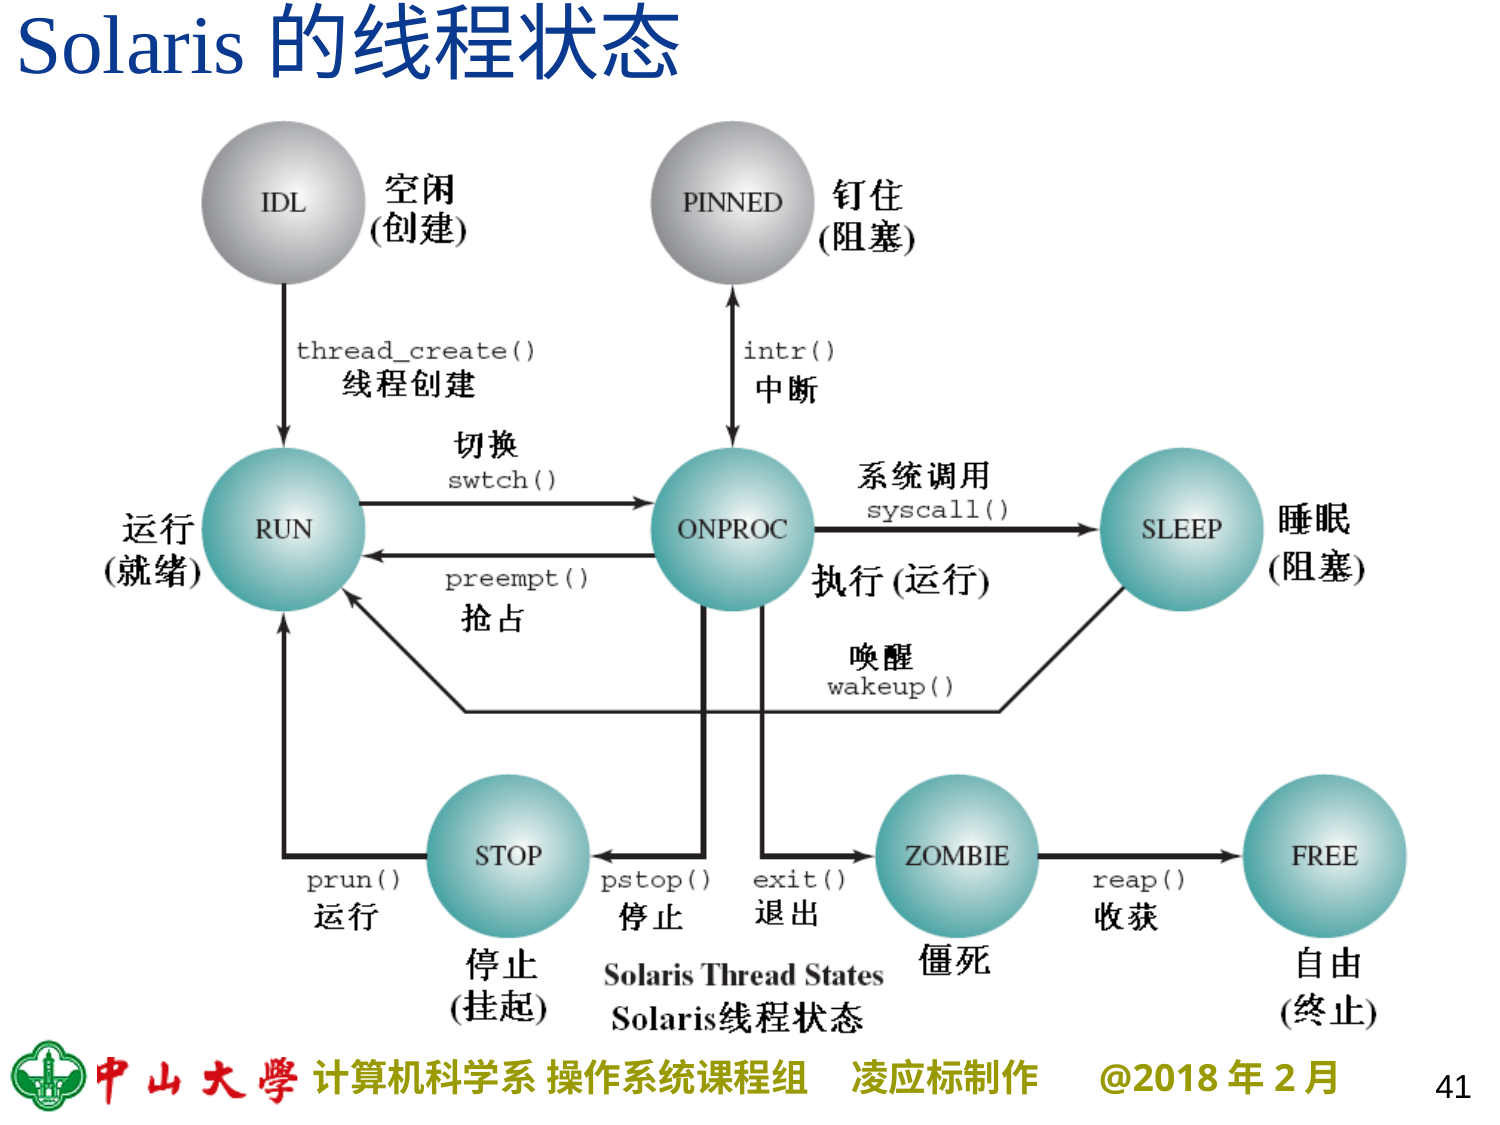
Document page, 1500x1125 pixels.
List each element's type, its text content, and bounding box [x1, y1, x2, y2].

picture [0, 117, 1412, 1121]
title Solaris的线程状态 [0, 0, 1500, 98]
slide_number 41 [1249, 1037, 1488, 1113]
